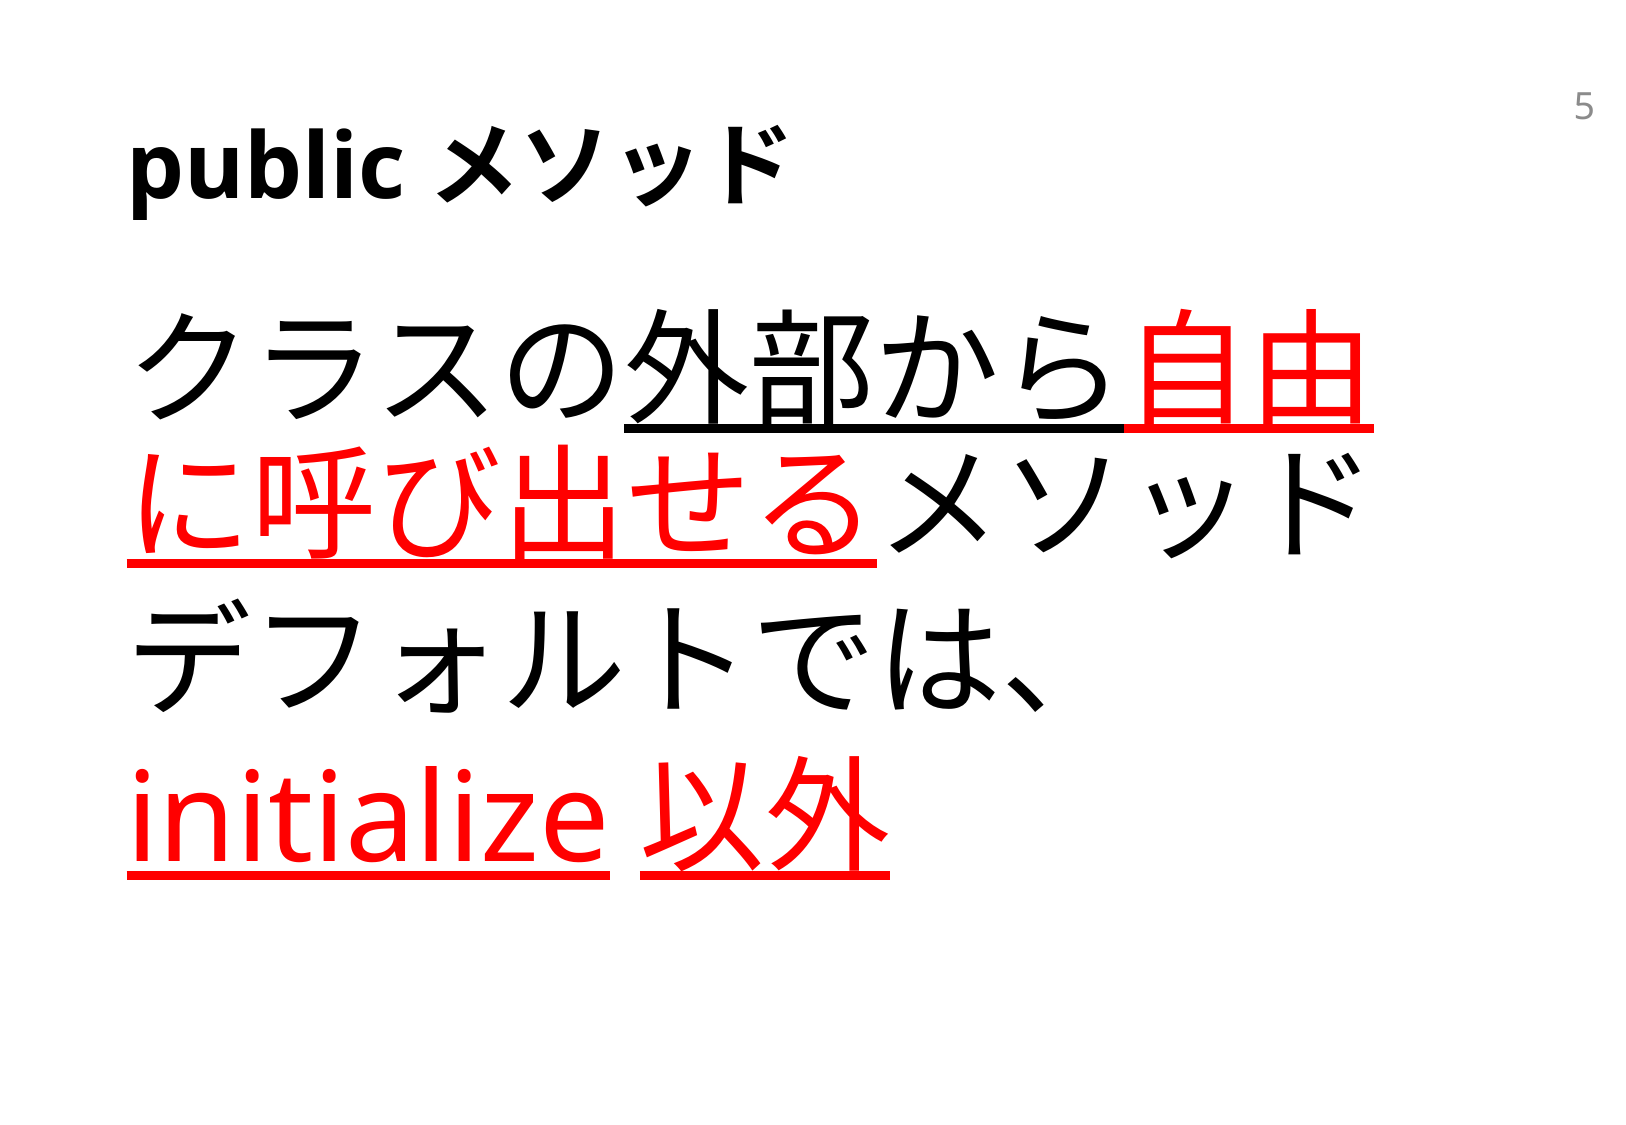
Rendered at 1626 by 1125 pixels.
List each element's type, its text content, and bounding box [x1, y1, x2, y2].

list クラスの外部から自由に呼び出せるメソッド デフォルトでは、 initialize以外 [111, 299, 1514, 1014]
title publicメソッド [111, 59, 1514, 278]
slide_number 5 [1514, 59, 1610, 155]
